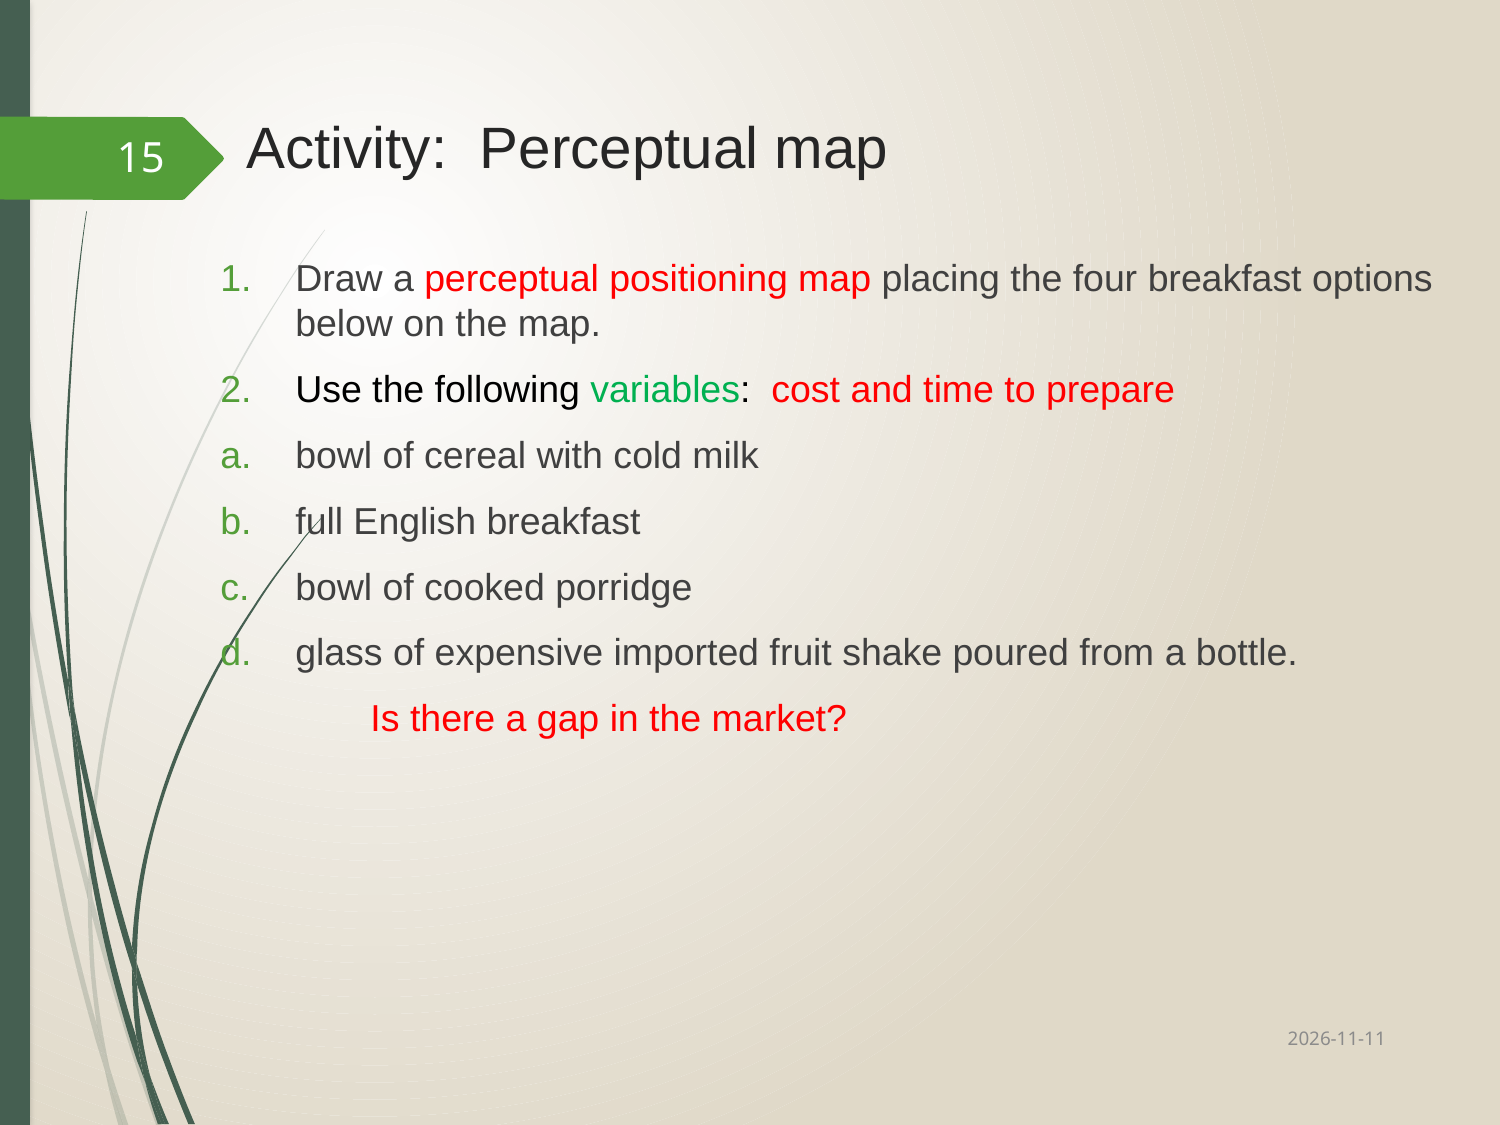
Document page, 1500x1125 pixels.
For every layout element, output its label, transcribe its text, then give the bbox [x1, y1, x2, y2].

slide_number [1263, 1006, 1401, 1074]
slide_number 15 [83, 129, 180, 190]
title Activity: Perceptual map [231, 102, 1381, 201]
list Draw a perceptual positioning map placing the four breakfast options below on the map. Use the following variables: cost and time to prepare bowl of cereal with cold milk full English breakfast bowl of cooked porridge glass of expensive imported fruit shake poured from a bottle. Is there a gap in the market? [187, 246, 1482, 961]
